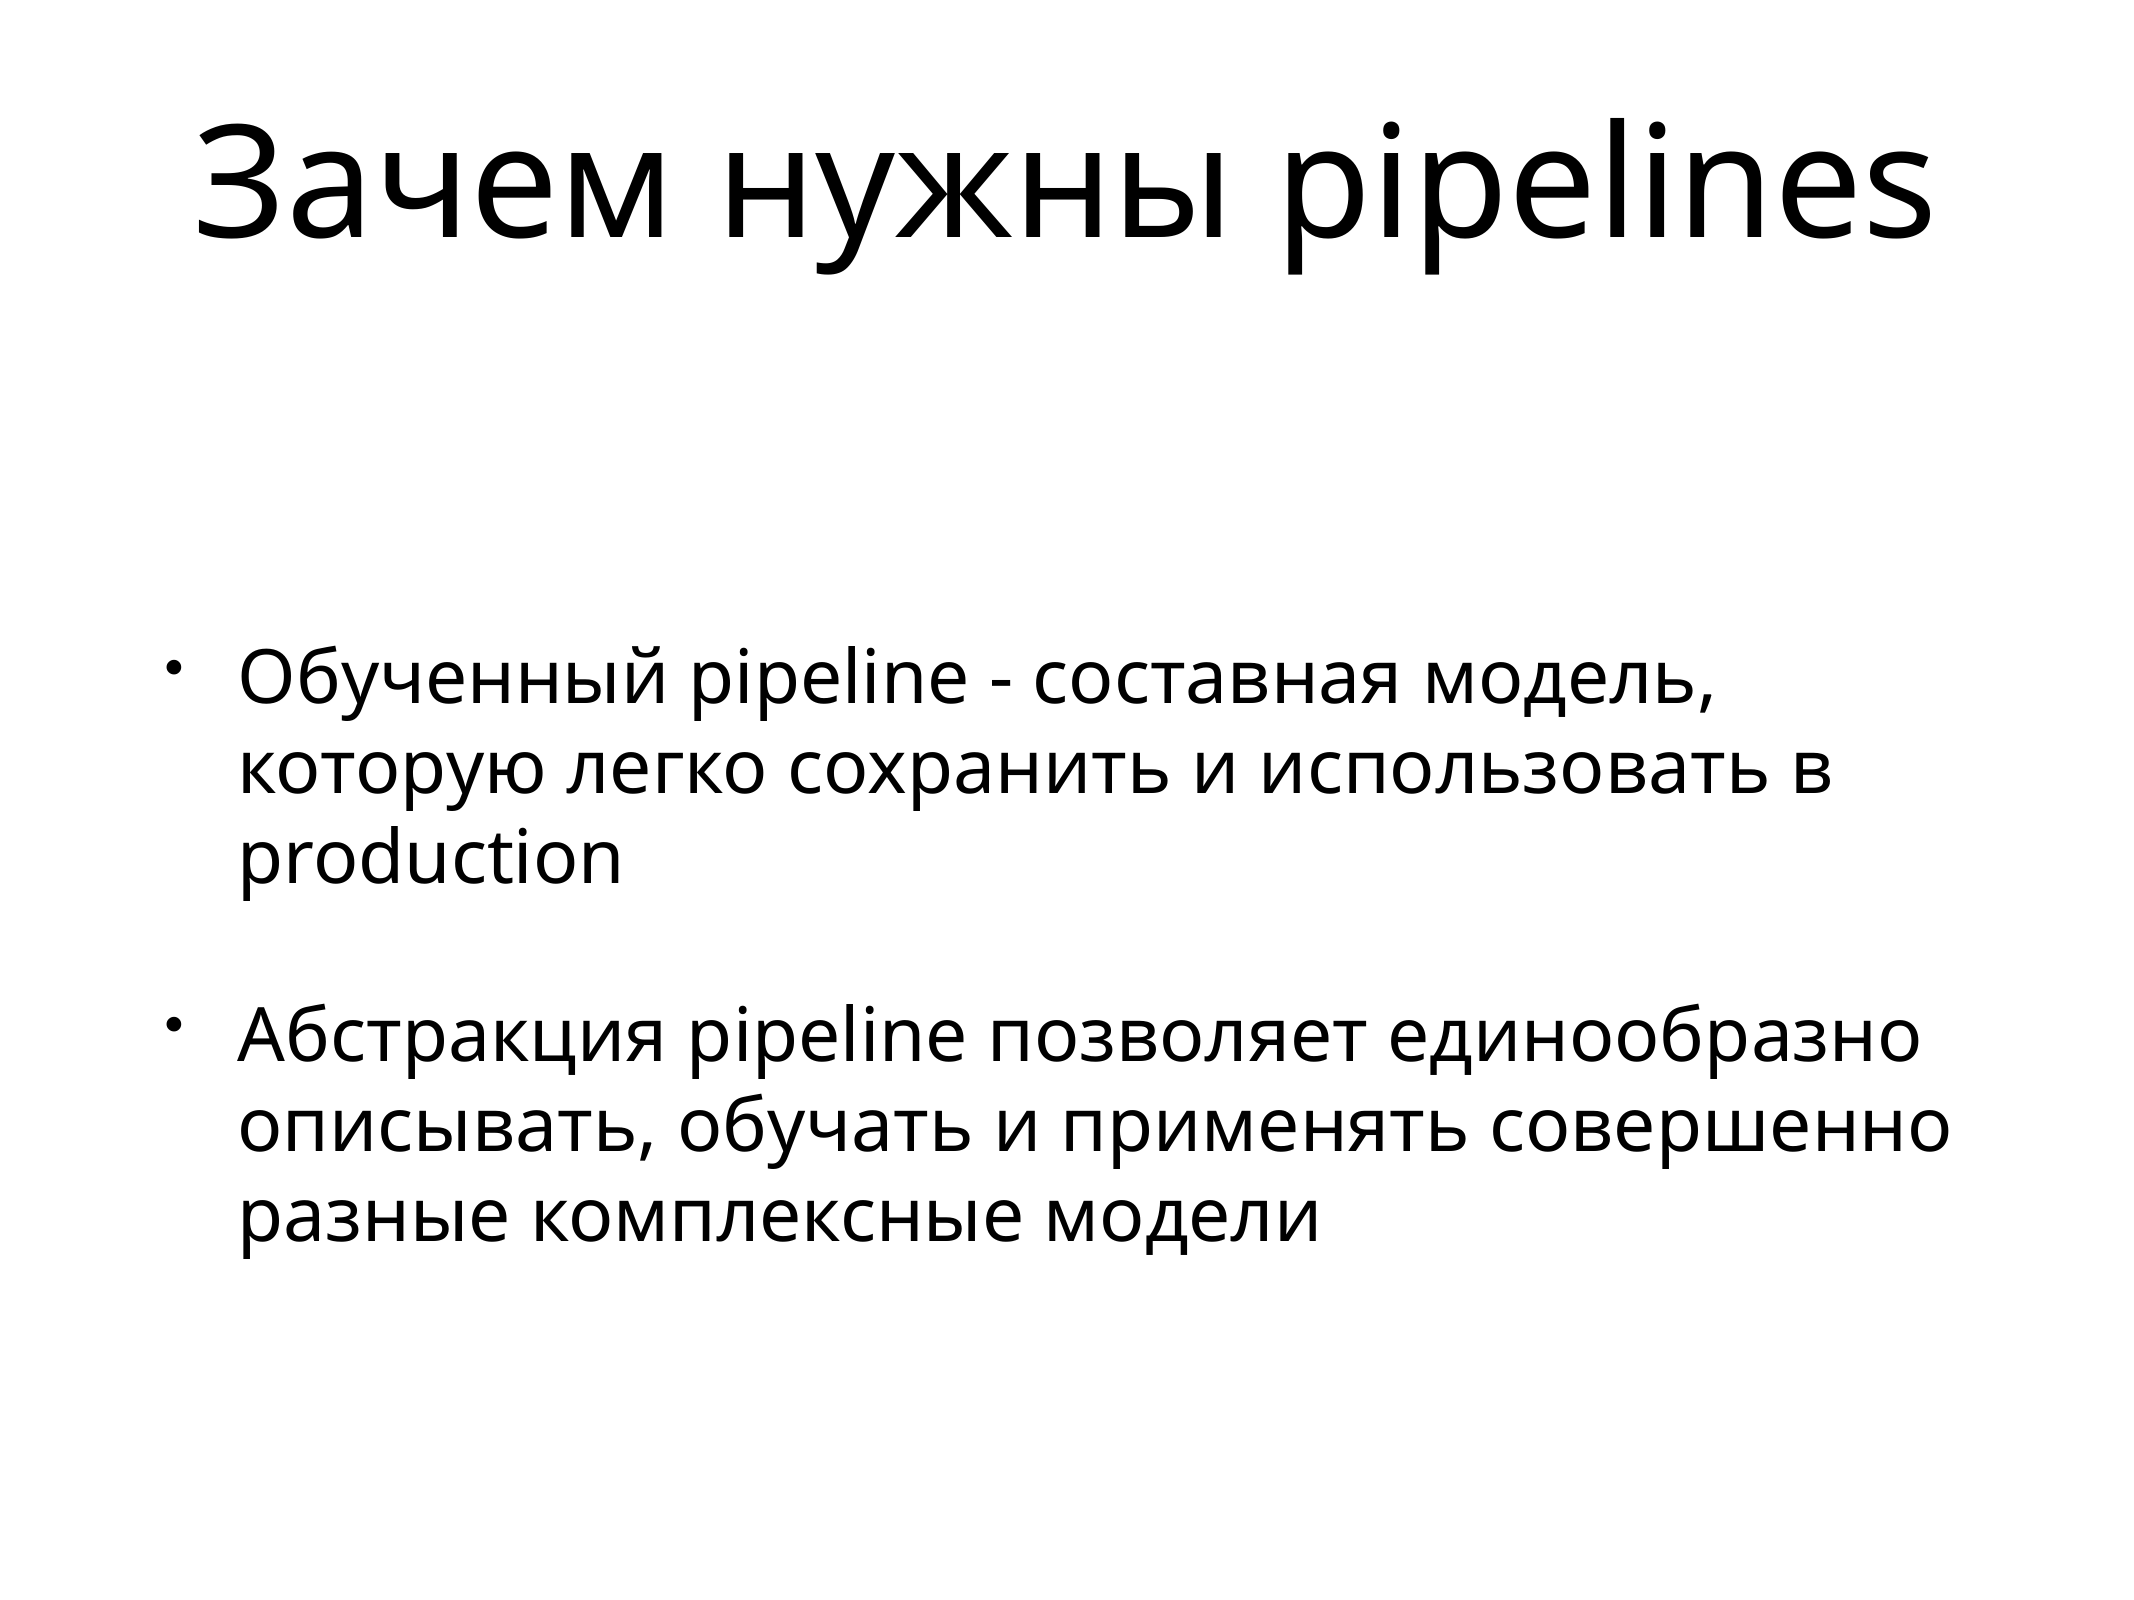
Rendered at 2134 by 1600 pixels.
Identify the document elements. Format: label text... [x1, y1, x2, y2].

list Обученный pipeline - составная модель, которую легко сохранить и использовать в production Абстракция pipeline позволяет единообразно описывать, обучать и применять совершенно разные комплексные модели [155, 426, 1978, 1459]
title Зачем нужны pipelines [155, 72, 1978, 278]
